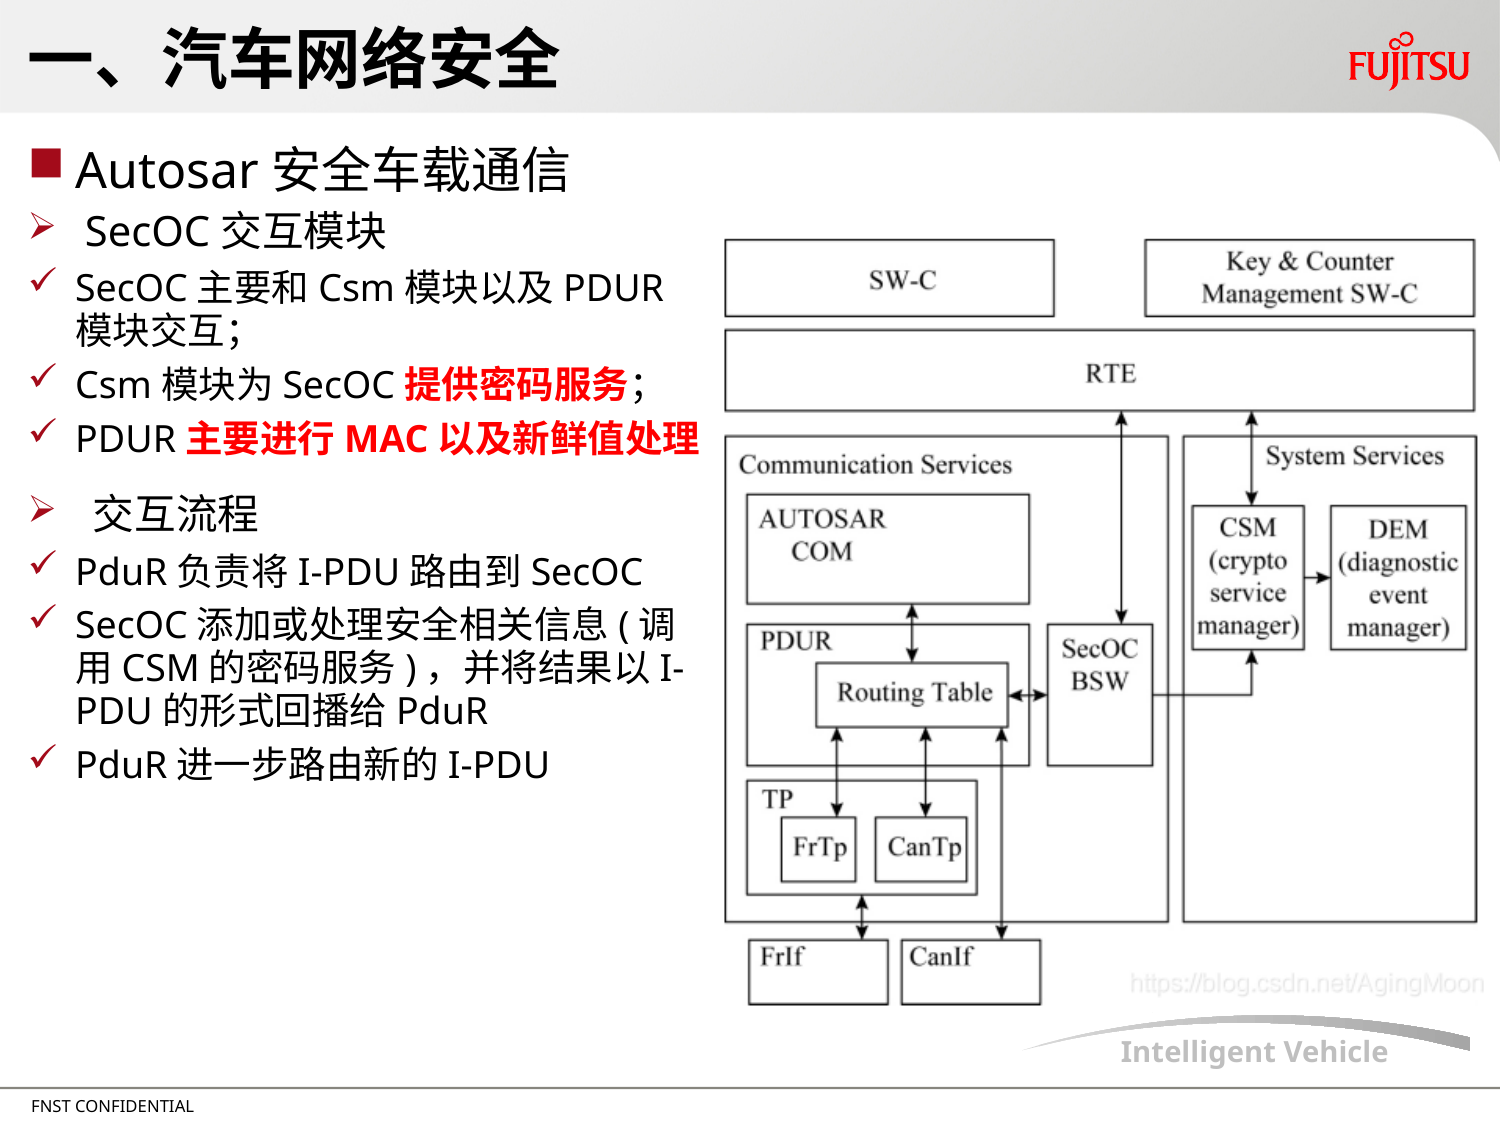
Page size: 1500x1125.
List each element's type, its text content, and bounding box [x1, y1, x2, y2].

list Autosar安全车载通信 [27, 142, 1469, 208]
picture [706, 207, 1498, 1012]
picture [0, 0, 1500, 176]
title 一、汽车网络安全 [27, 0, 1317, 114]
text_box SecOC交互模块 SecOC主要和Csm模块以及PDUR模块交互； Csm模块为SecOC提供密码服务； PDUR主要进行MAC以及新鲜值处理 [27, 208, 704, 491]
text_box 交互流程 PduR负责将I-PDU路由到SecOC SecOC添加或处理安全相关信息(调用CSM的密码服务)，并将结果以I-PDU的形式回播给PduR PduR进一步路由新的I-PDU [27, 491, 701, 776]
